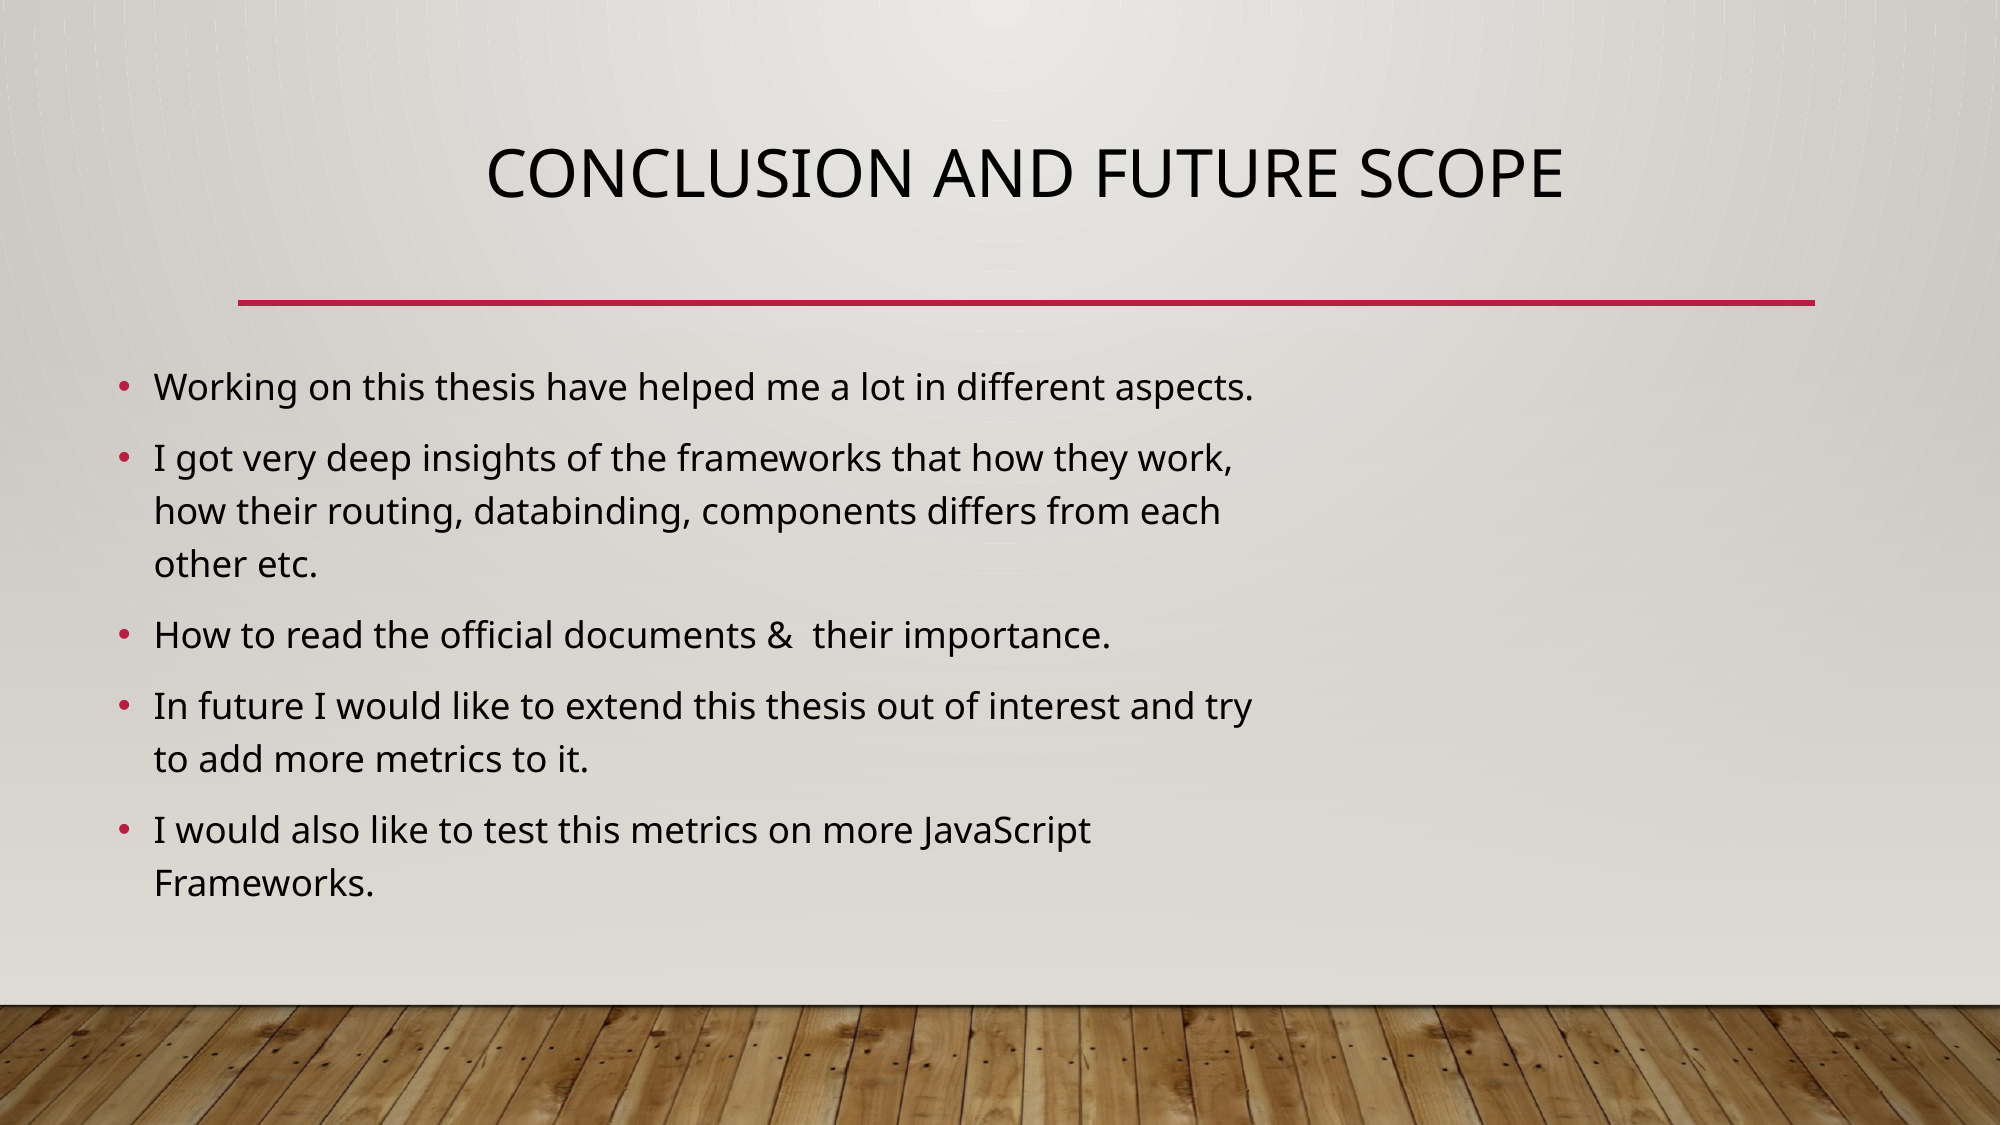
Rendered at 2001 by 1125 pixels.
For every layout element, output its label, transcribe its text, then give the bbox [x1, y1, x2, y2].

picture [0, 1005, 2000, 1125]
title Conclusion AND Future Scope [238, 131, 1814, 305]
list Working on this thesis have helped me a lot in different aspects. I got very deep insights of the frameworks that how they work, how their routing, databinding, components differs from each other etc. How to read the official documents & their importance. In future I would like to extend this thesis out of interest and try to add more metrics to it. I would also like to test this metrics on more JavaScript Frameworks. [102, 347, 1313, 914]
